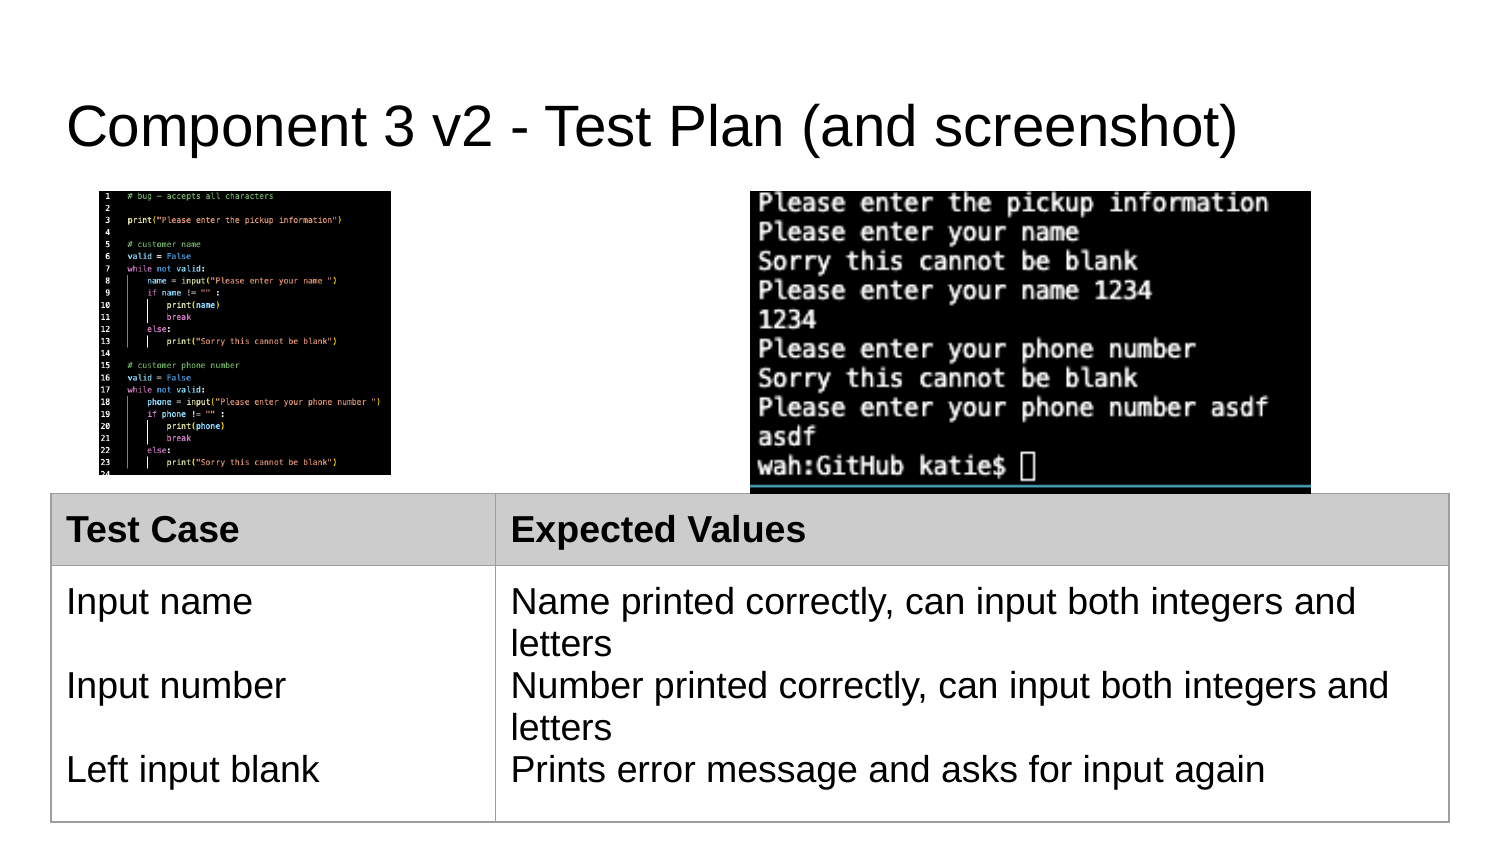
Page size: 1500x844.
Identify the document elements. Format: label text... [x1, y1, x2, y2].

table_header Test Case [52, 494, 495, 565]
table_cell Input name Input number Left input blank [52, 566, 495, 821]
table_cell Name printed correctly, can input both integers and letters Number printed correctly, can input both integers and letters Prints error message and asks for input again [496, 566, 1448, 821]
picture [749, 191, 1311, 494]
picture [99, 191, 391, 475]
table_header Expected Values [496, 494, 1448, 565]
title Component 3 v2 - Test Plan (and screenshot) [51, 72, 1449, 167]
